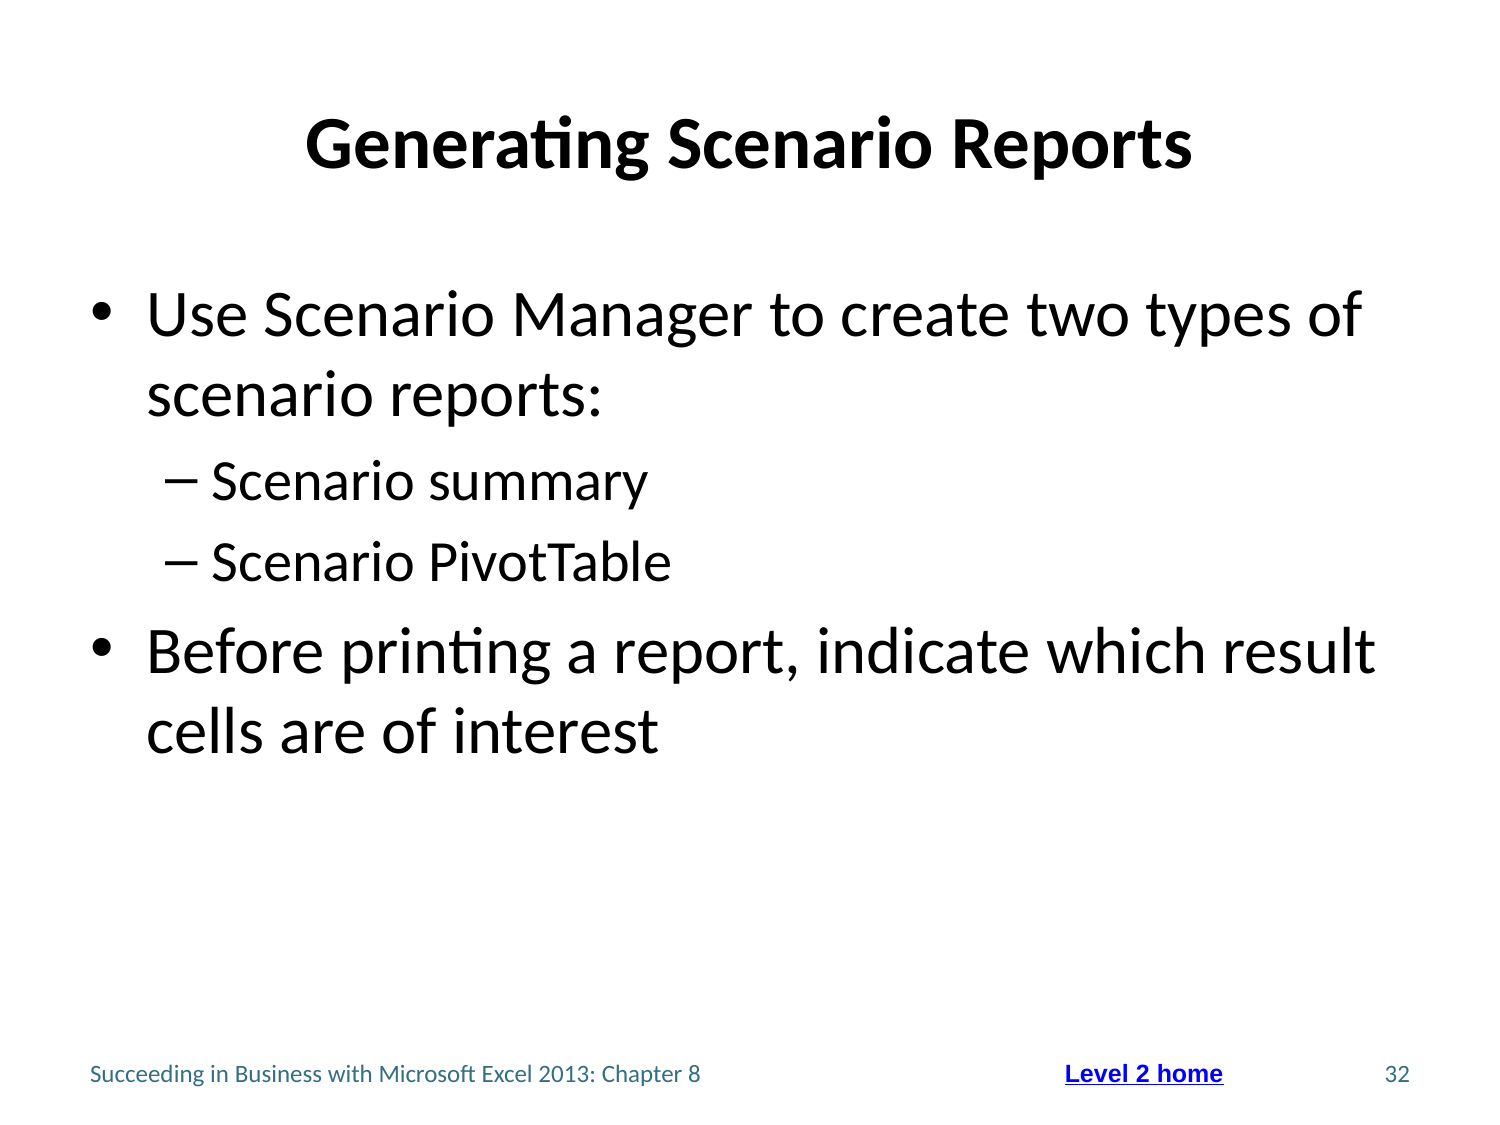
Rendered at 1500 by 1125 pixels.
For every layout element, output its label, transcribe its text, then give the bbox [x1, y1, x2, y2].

title Generating Scenario Reports [75, 45, 1425, 233]
text_box Level 2 home [1049, 1050, 1288, 1095]
footer Succeeding in Business with Microsoft Excel 2013: Chapter 8 [75, 1042, 963, 1103]
list Use Scenario Manager to create two types of scenario reports: Scenario summary Scenario PivotTable Before printing a report, indicate which result cells are of interest [75, 262, 1425, 1005]
slide_number 32 [1074, 1042, 1425, 1103]
